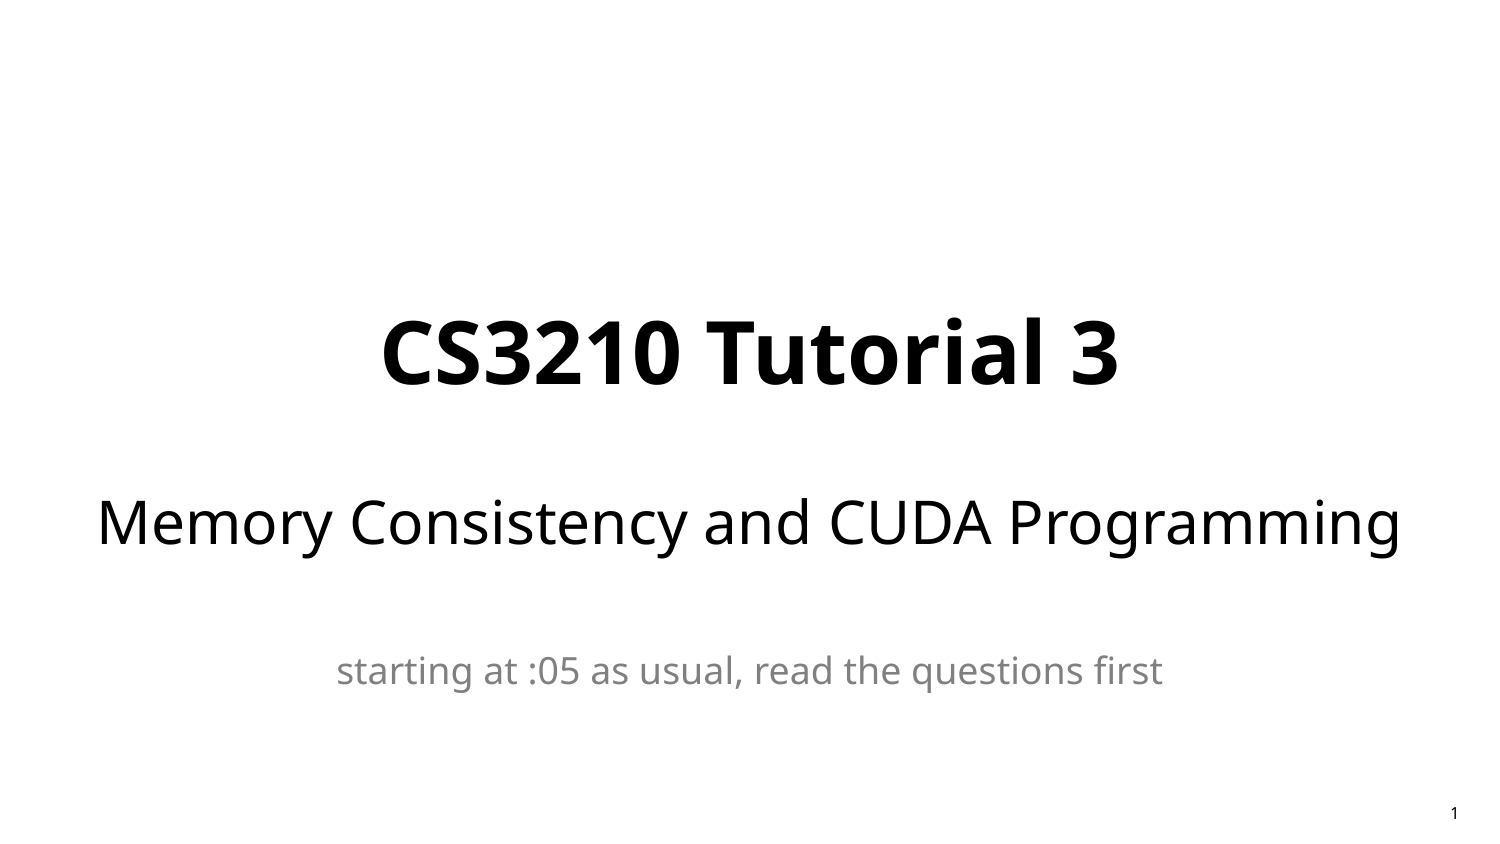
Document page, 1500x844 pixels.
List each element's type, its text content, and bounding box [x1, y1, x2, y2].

subtitle Memory Consistency and CUDA Programming starting at :05 as usual, read the questions first [51, 458, 1449, 844]
slide_number 1 [1410, 791, 1500, 838]
title CS3210 Tutorial 3 [69, 281, 1431, 458]
